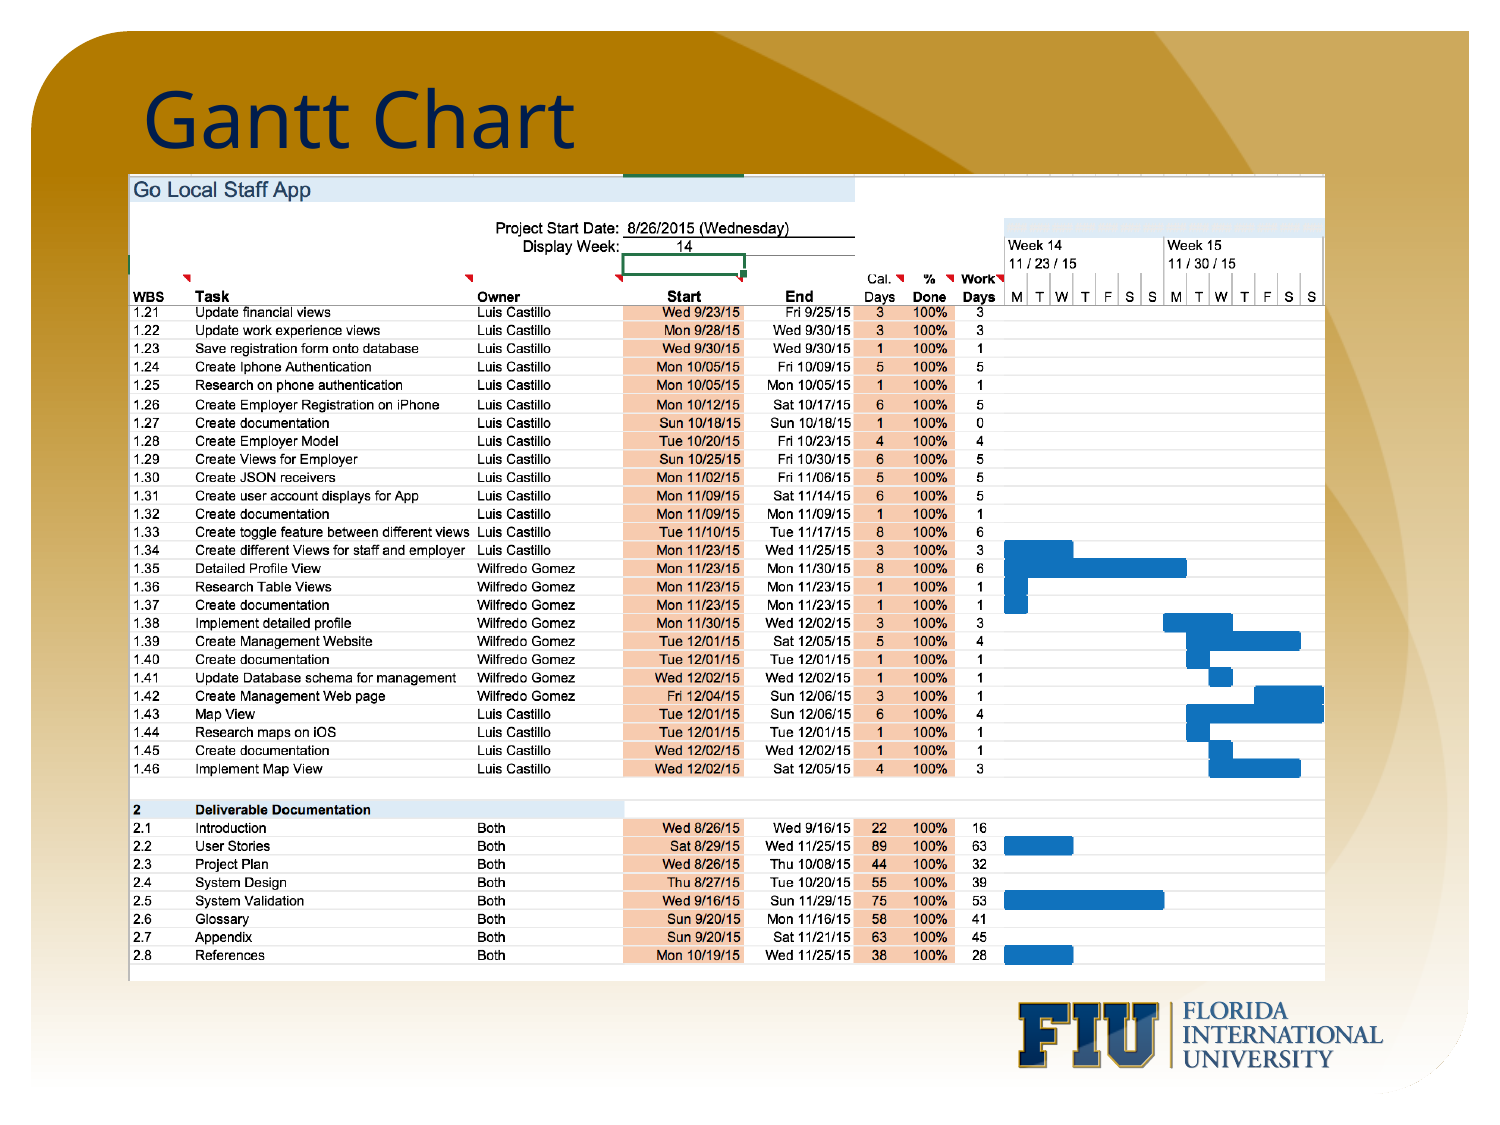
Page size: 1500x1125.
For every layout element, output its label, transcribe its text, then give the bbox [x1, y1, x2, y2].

picture [24, 30, 1473, 1094]
text_box Gantt Chart [127, 62, 1372, 234]
